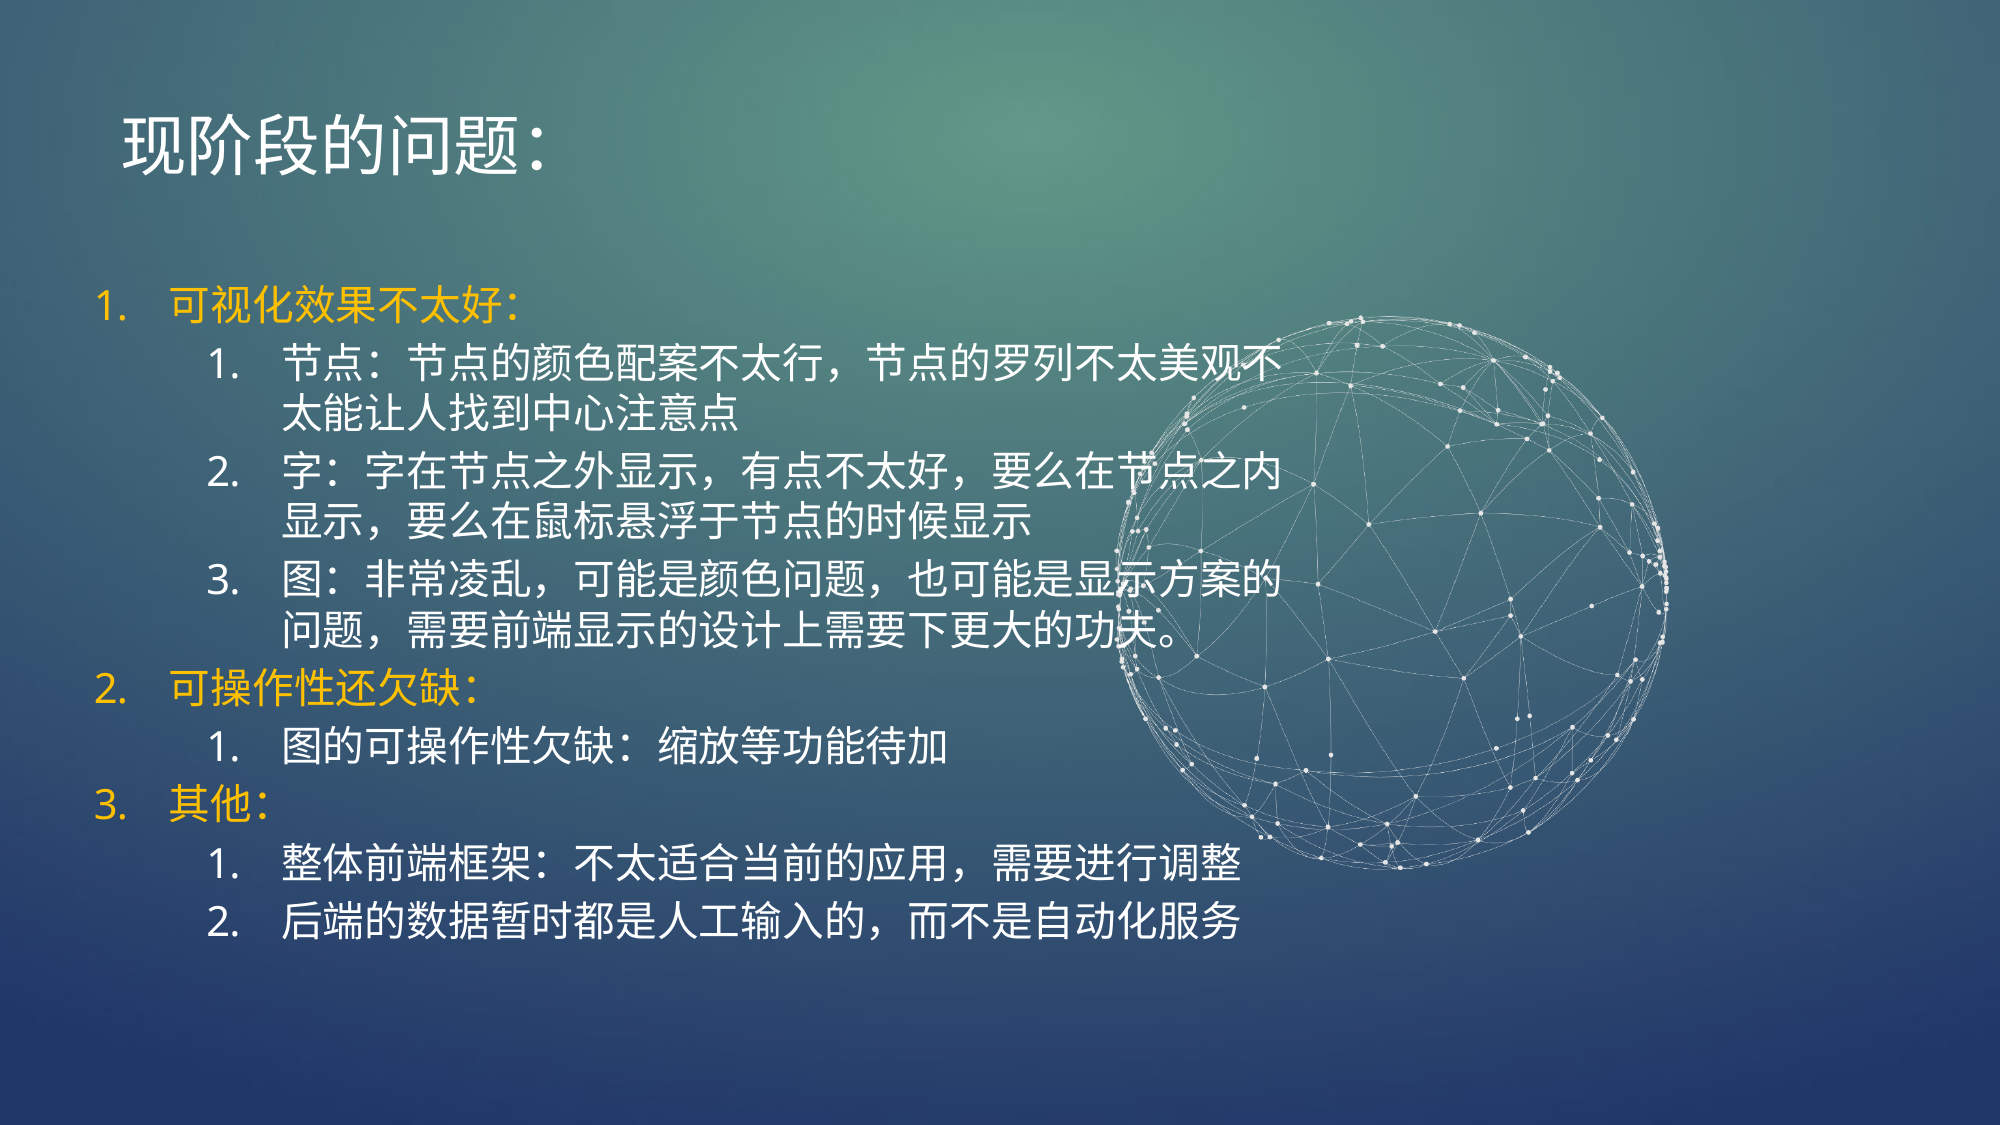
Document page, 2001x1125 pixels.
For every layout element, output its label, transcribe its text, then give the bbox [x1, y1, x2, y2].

text_box 现阶段的问题： [76, 105, 565, 193]
picture [0, 0, 2000, 1125]
list 可视化效果不太好： 节点：节点的颜色配案不太行，节点的罗列不太美观不太能让人找到中心注意点 字：字在节点之外显示，有点不太好，要么在节点之内显示，要么在鼠标悬浮于节点的时候显示 图：非常凌乱，可能是颜色问题，也可能是显示方案的问题，需要前端显示的设计上需要下更大的功夫。 可操作性还欠缺： 图的可操作性欠缺：缩放等功能待加 其他： 整体前端框架：不太适合当前的应用，需要进行调整 后端的数据暂时都是人工输入的，而不是自动化服务 [78, 267, 1307, 956]
